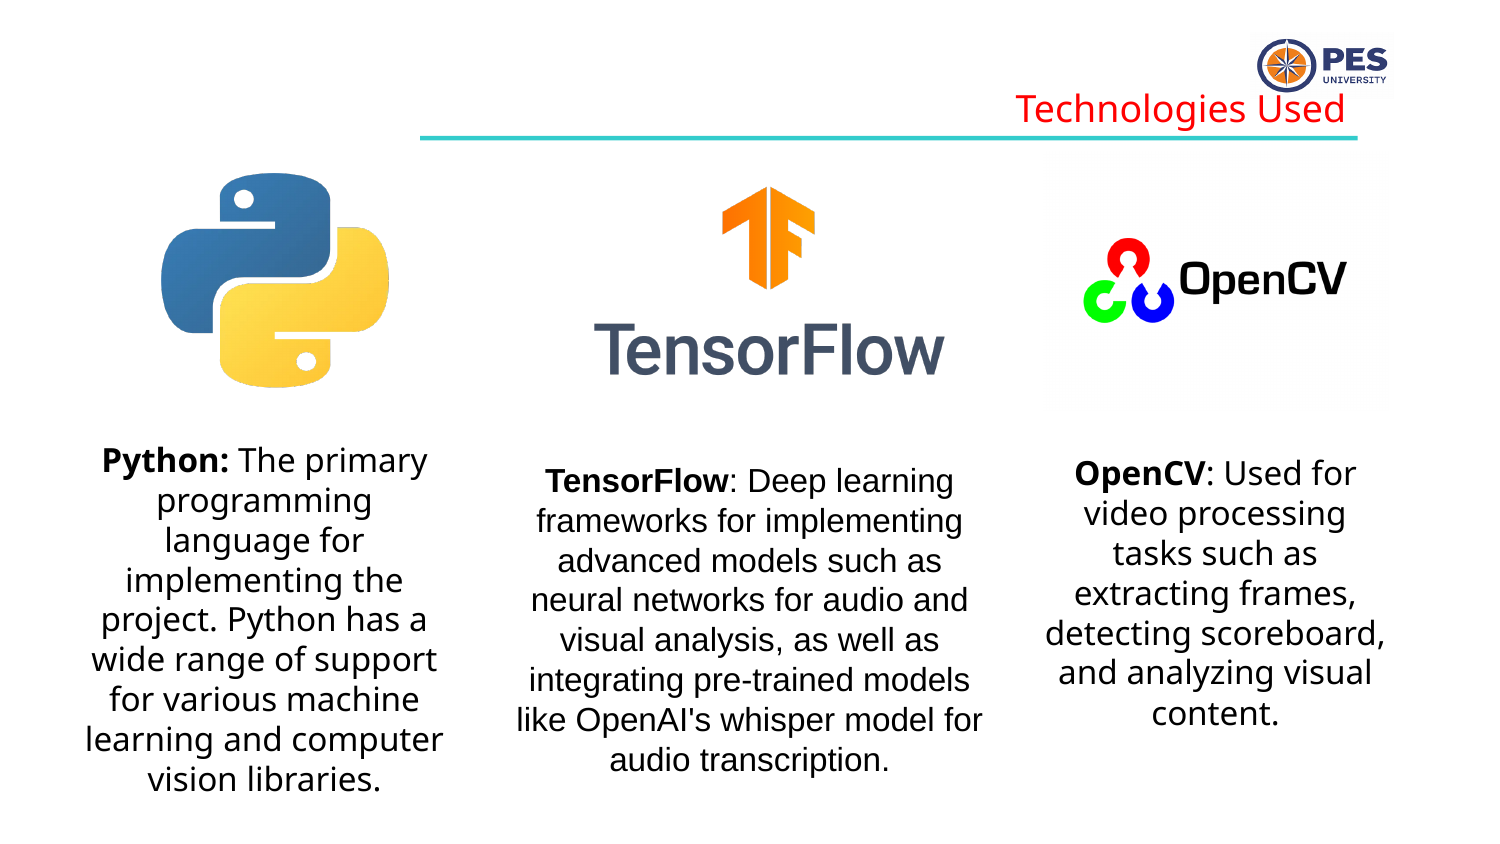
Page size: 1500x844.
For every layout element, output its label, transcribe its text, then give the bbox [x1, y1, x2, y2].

text_box [0, 174, 1438, 829]
text_box OpenCV: Used for video processing tasks such as extracting frames, detecting scoreboard, and analyzing visual content. [1027, 397, 1404, 786]
text_box [997, 136, 1358, 141]
picture [161, 173, 389, 389]
picture [1042, 151, 1389, 411]
text_box [420, 136, 539, 141]
text_box Python: The primary programming language for implementing the project. Python has a wide range of support for various machine learning and computer vision libraries. [64, 416, 466, 821]
picture [541, 135, 996, 427]
text_box Technologies Used [329, 78, 1358, 136]
picture [1250, 32, 1394, 99]
text_box TensorFlow: Deep learning frameworks for implementing advanced models such as neural networks for audio and visual analysis, as well as integrating pre-trained models like OpenAI's whisper model for audio transcription. [493, 439, 1007, 798]
